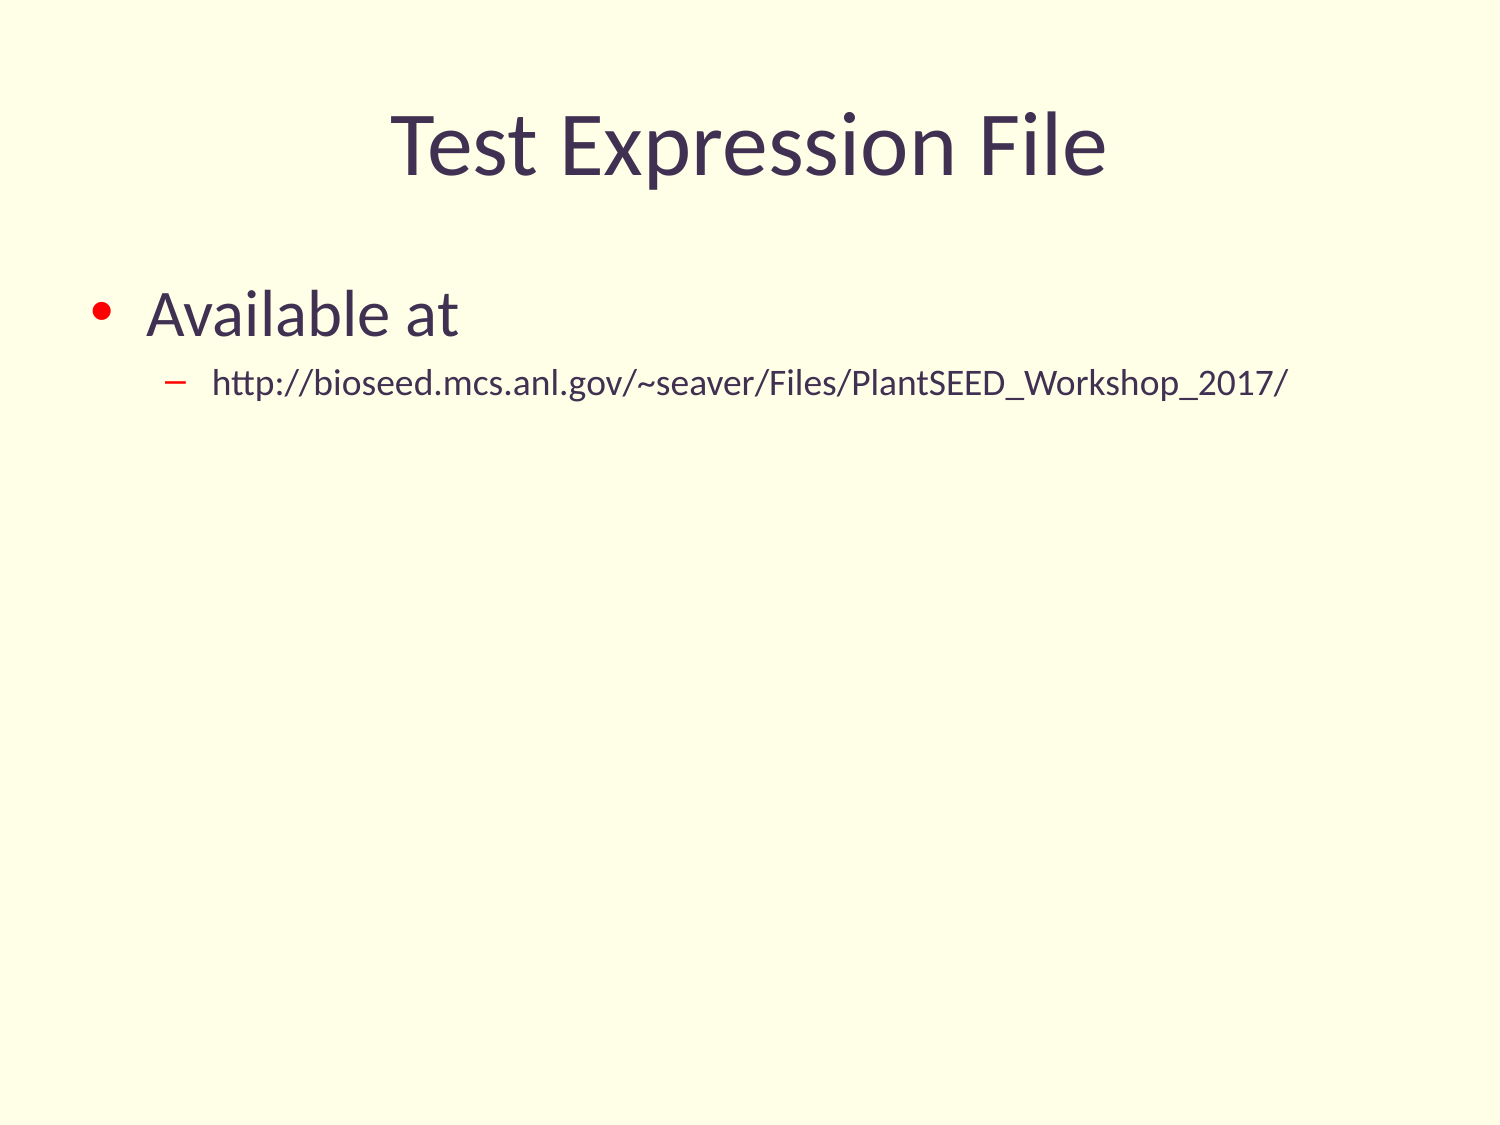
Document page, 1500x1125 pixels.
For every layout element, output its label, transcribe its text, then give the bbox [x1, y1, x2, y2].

title Test Expression File [74, 44, 1426, 233]
list Available at http://bioseed.mcs.anl.gov/~seaver/Files/PlantSEED_Workshop_2017/ [74, 262, 1426, 1006]
